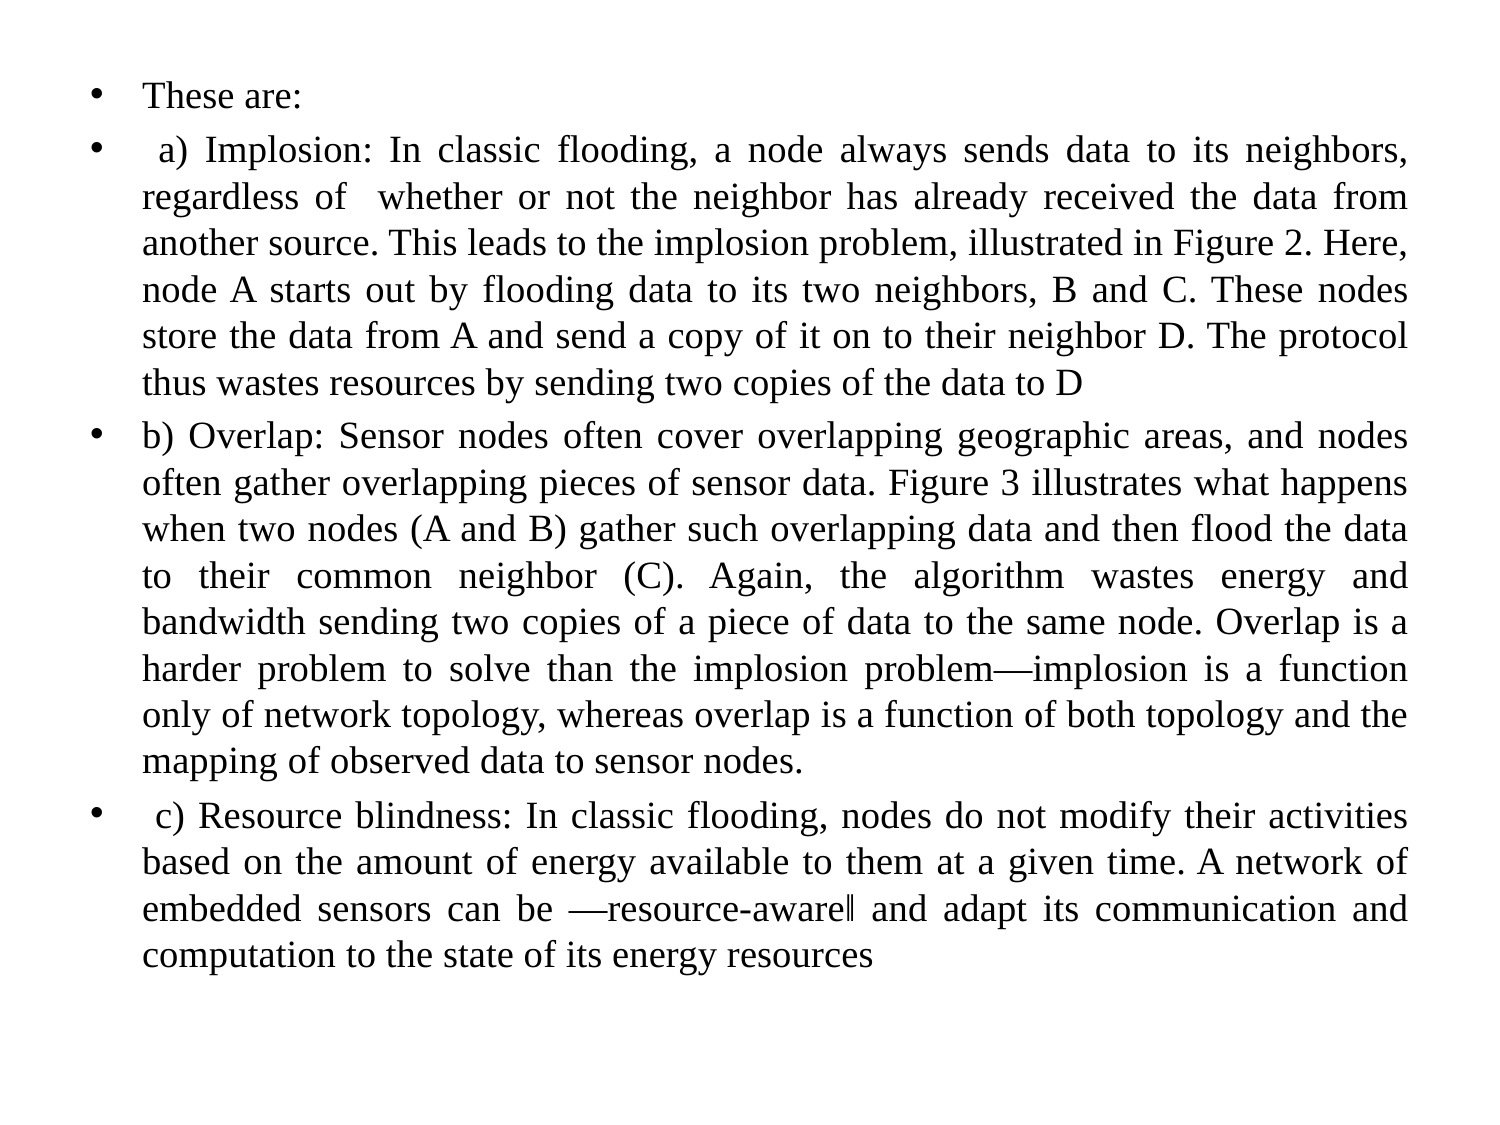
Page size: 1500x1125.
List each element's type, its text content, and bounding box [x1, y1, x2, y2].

list These are: a) Implosion: In classic flooding, a node always sends data to its neighbors, regardless of whether or not the neighbor has already received the data from another source. This leads to the implosion problem, illustrated in Figure 2. Here, node A starts out by flooding data to its two neighbors, B and C. These nodes store the data from A and send a copy of it on to their neighbor D. The protocol thus wastes resources by sending two copies of the data to D b) Overlap: Sensor nodes often cover overlapping geographic areas, and nodes often gather overlapping pieces of sensor data. Figure 3 illustrates what happens when two nodes (A and B) gather such overlapping data and then flood the data to their common neighbor (C). Again, the algorithm wastes energy and bandwidth sending two copies of a piece of data to the same node. Overlap is a harder problem to solve than the implosion problem—implosion is a function only of network topology, whereas overlap is a function of both topology and the mapping of observed data to sensor nodes. c) Resource blindness: In classic flooding, nodes do not modify their activities based on the amount of energy available to them at a given time. A network of embedded sensors can be ―resource-aware‖ and adapt its communication and computation to the state of its energy resources [75, 62, 1425, 1005]
